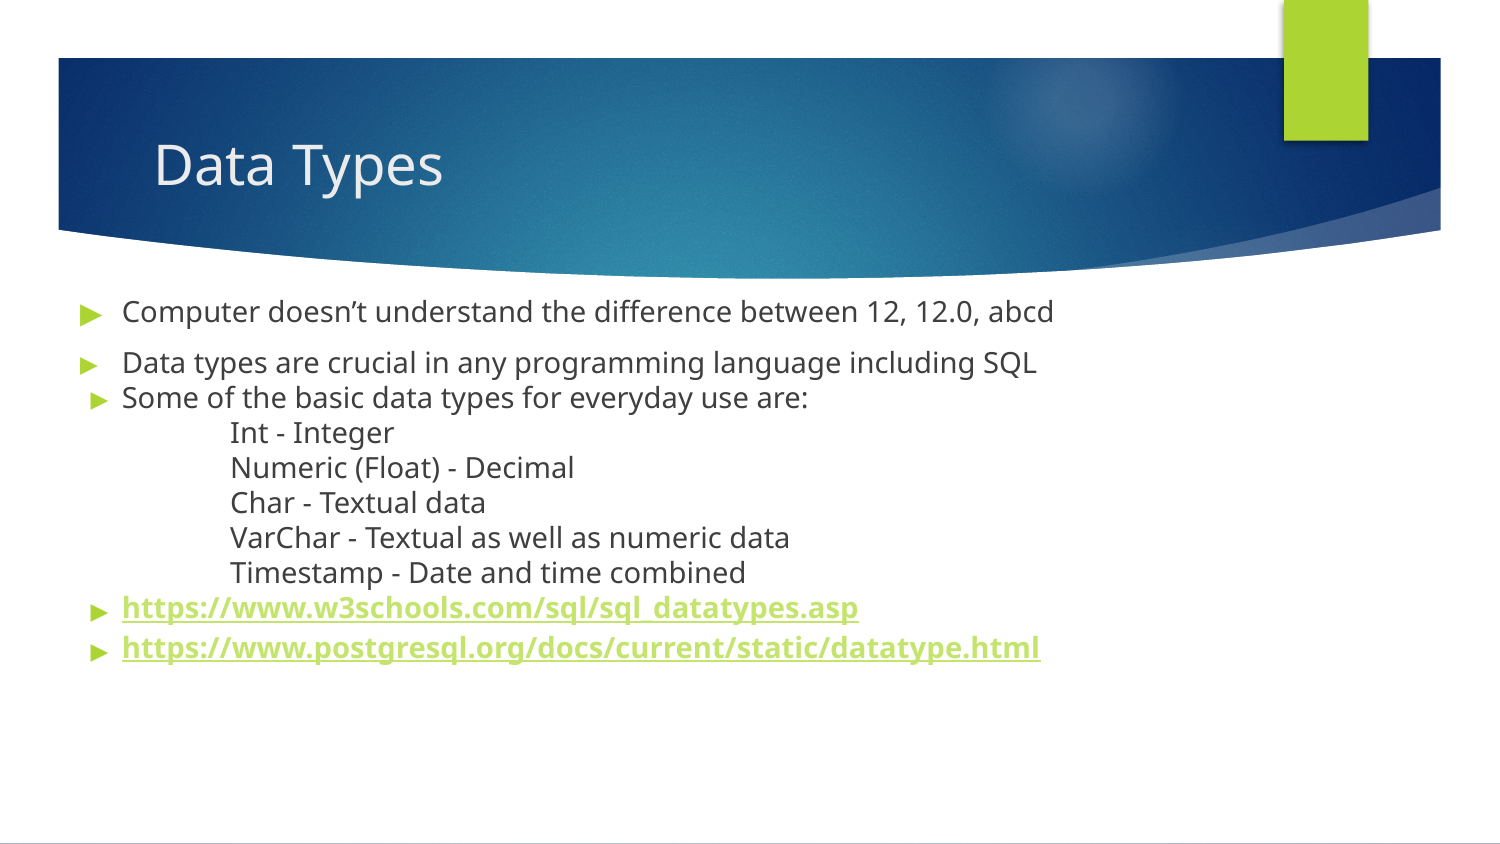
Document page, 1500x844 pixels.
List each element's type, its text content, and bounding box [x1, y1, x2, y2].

picture [59, 58, 1440, 278]
title Data Types [142, 119, 1220, 207]
list Computer doesn’t understand the difference between 12, 12.0, abcd Data types are crucial in any programming language including SQL Some of the basic data types for everyday use are: Int - Integer Numeric (Float) - Decimal Char - Textual data VarChar - Textual as well as numeric data Timestamp - Date and time combined https://www.w3schools.com/sql/sql_datatypes.asp https://www.postgresql.org/docs/current/static/datatype.html [68, 287, 1432, 759]
